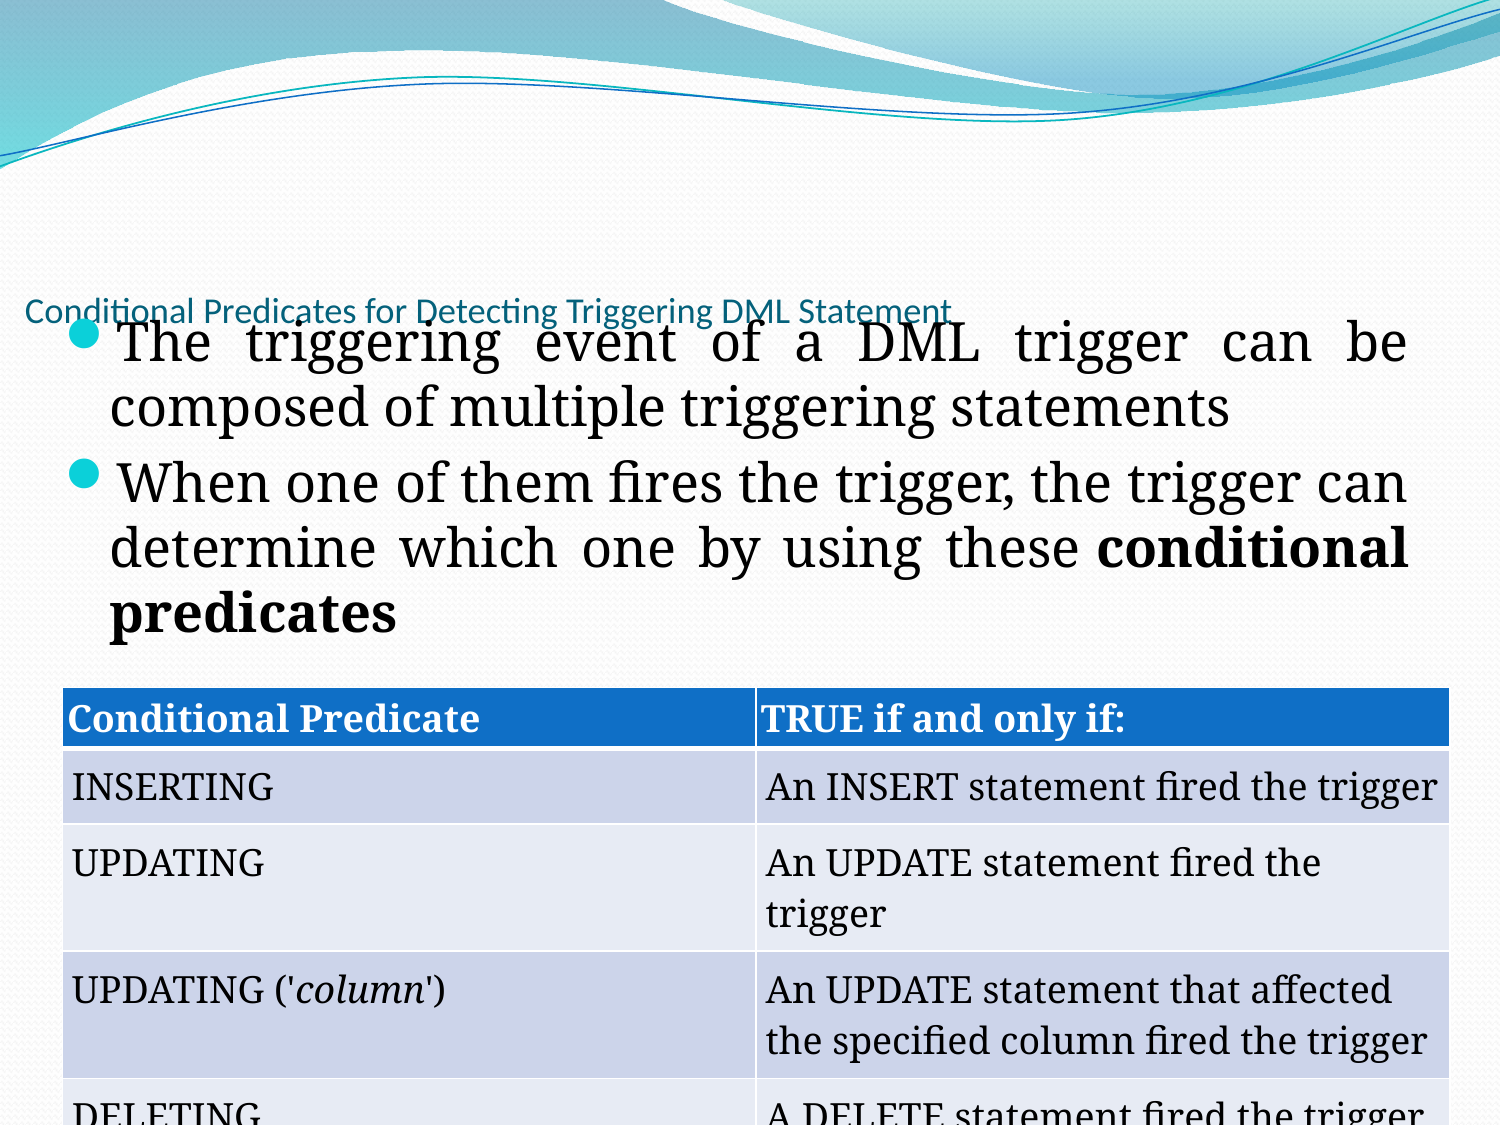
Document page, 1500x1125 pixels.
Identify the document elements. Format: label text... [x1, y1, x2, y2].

table_header Conditional Predicate [63, 688, 755, 746]
table_cell INSERTING [63, 751, 755, 823]
table_cell An UPDATE statement fired the trigger [757, 825, 1449, 950]
table_cell DELETING [63, 1079, 755, 1125]
title Conditional Predicates for Detecting Triggering DML Statement [24, 12, 1425, 375]
table_cell A DELETE statement fired the trigger [757, 1079, 1449, 1125]
table_header TRUE if and only if: [757, 688, 1449, 746]
table_cell An INSERT statement fired the trigger [757, 751, 1449, 823]
table_cell UPDATING [63, 825, 755, 950]
table_cell UPDATING ('column') [63, 952, 755, 1078]
list The triggering event of a DML trigger can be composed of multiple triggering statements When one of them fires the trigger, the trigger can determine which one by using these conditional predicates [50, 299, 1425, 1075]
table_cell An UPDATE statement that affected the specified column fired the trigger [757, 952, 1449, 1078]
